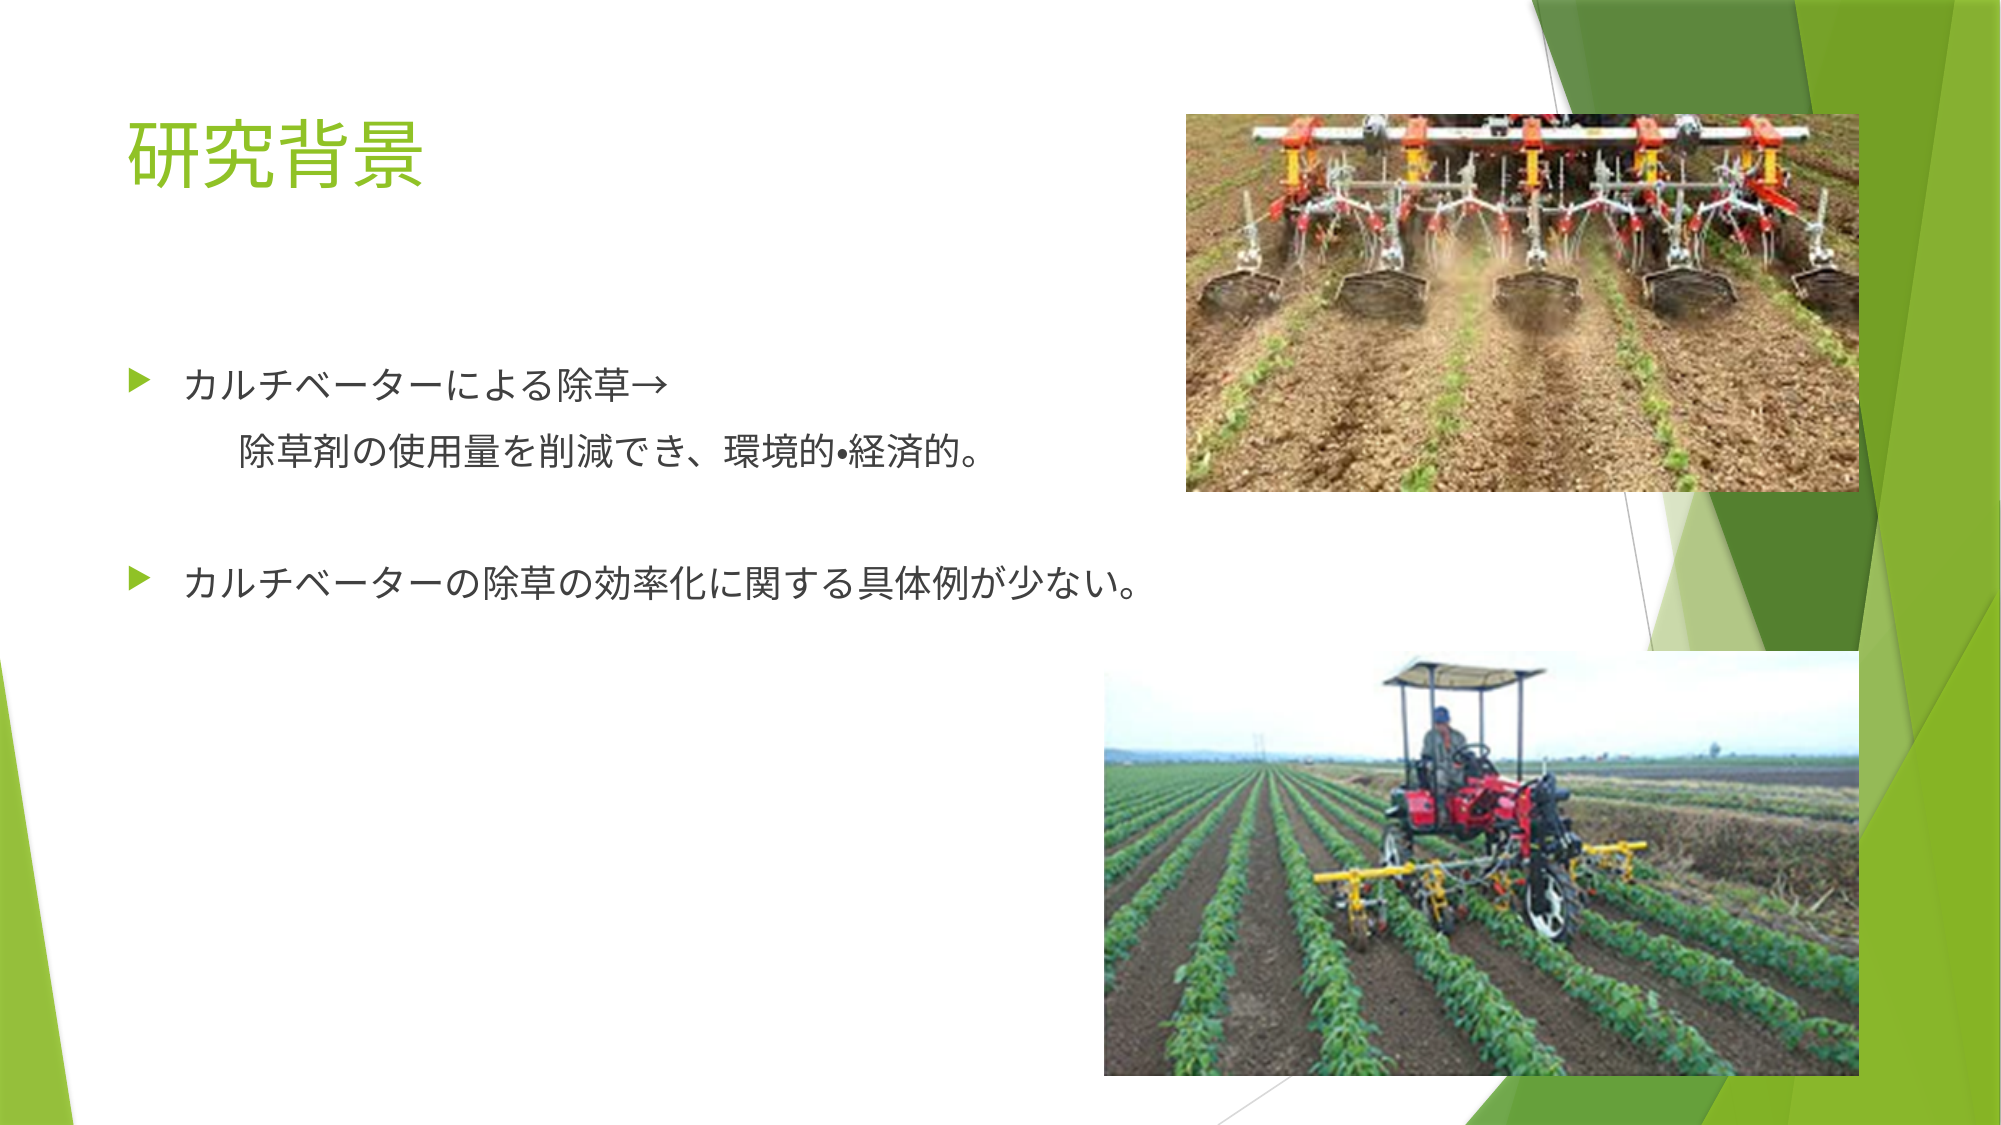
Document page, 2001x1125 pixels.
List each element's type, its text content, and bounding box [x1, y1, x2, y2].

title 研究背景 [111, 99, 1522, 317]
picture [1186, 114, 1860, 493]
list カルチベーターによる除草→ 除草剤の使用量を削減でき、環境的・経済的。 カルチベーターの除草の効率化に関する具体例が少ない。 [111, 354, 1522, 1000]
picture [1103, 651, 1860, 1076]
